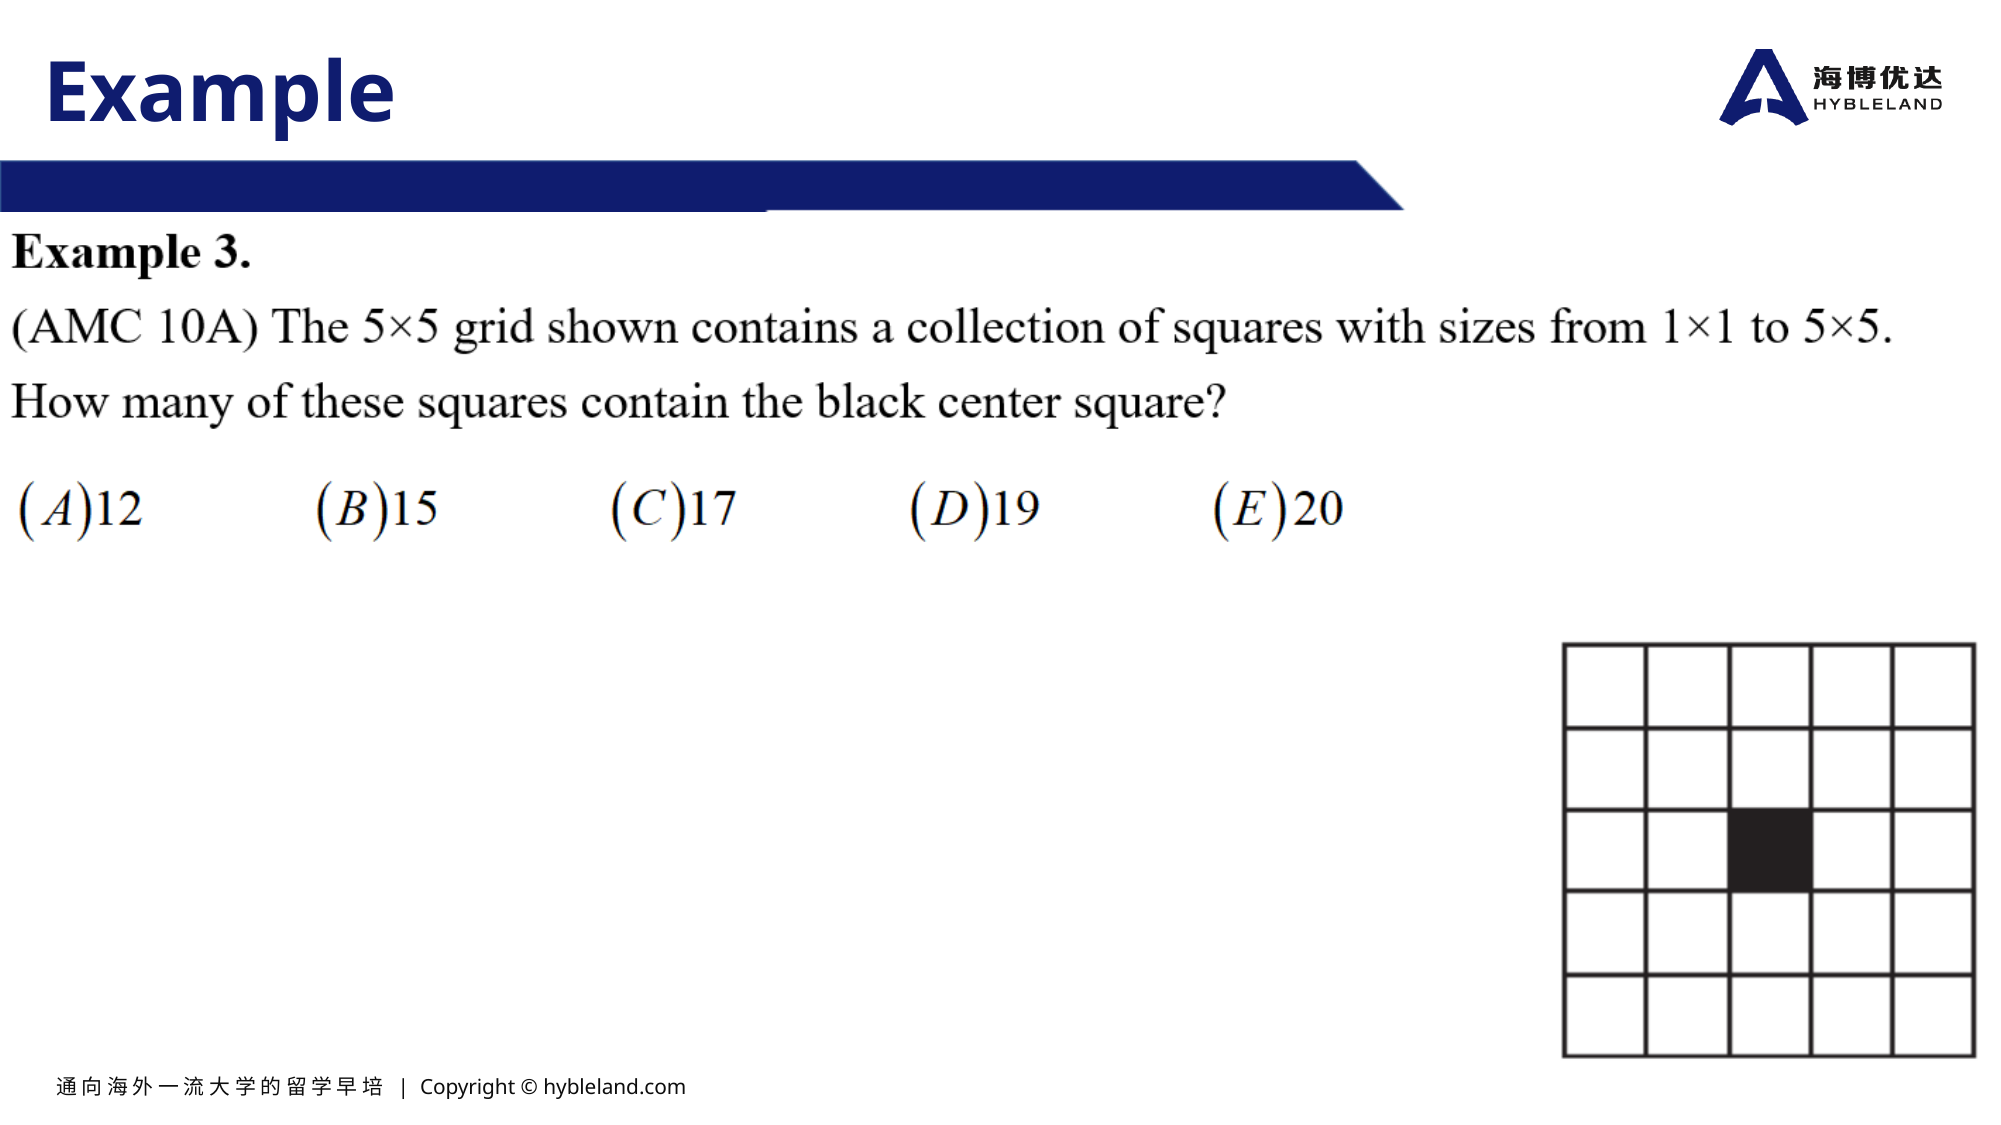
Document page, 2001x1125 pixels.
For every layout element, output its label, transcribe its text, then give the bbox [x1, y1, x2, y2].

text_box Example [28, 30, 1155, 146]
picture [1719, 49, 1942, 126]
picture [0, 159, 1413, 212]
picture [0, 220, 2000, 1073]
